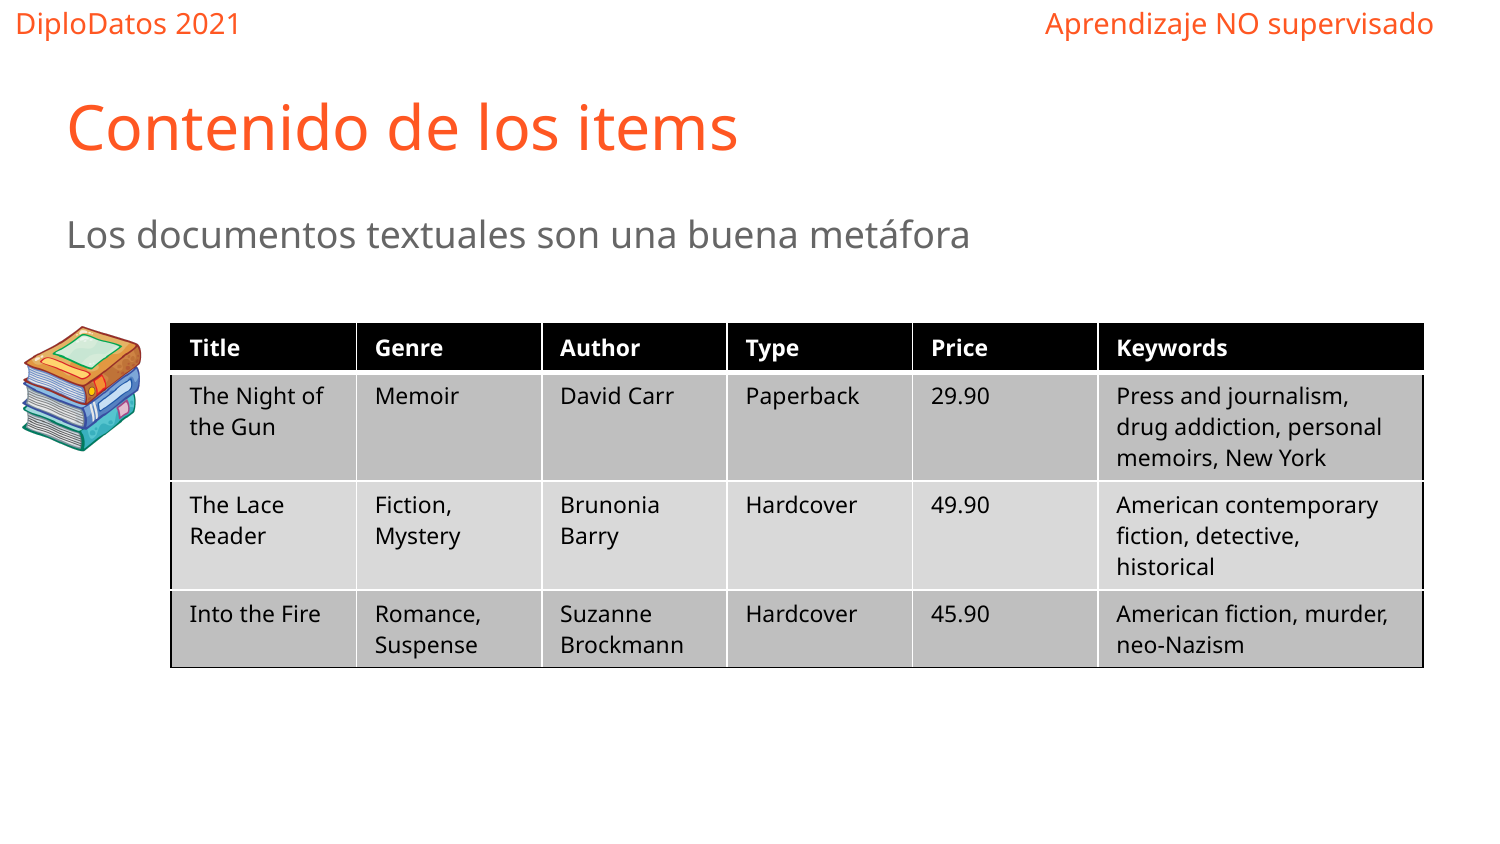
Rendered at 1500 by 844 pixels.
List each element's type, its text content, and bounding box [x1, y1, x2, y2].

table_cell Romance, Suspense [357, 591, 541, 667]
table_cell American contemporary fiction, detective, historical [1099, 482, 1422, 589]
text_box Contenido de los items [51, 72, 1449, 167]
text_box Los documentos textuales son una buena metáfora [51, 189, 1449, 750]
table_cell 29.90 [913, 375, 1097, 480]
table_cell Fiction, Mystery [357, 482, 541, 589]
table_header Keywords [1099, 325, 1422, 370]
table_cell Hardcover [728, 482, 912, 589]
table_cell Hardcover [728, 591, 912, 667]
table_cell American fiction, murder, neo-Nazism [1099, 591, 1422, 667]
table_cell Brunonia Barry [543, 482, 726, 589]
table_cell The Lace Reader [172, 482, 356, 589]
table_cell Into the Fire [172, 591, 356, 667]
table_cell Memoir [357, 375, 541, 480]
table_header Price [913, 325, 1097, 370]
table_header Type [728, 325, 912, 370]
table_cell The Night of the Gun [172, 375, 356, 480]
picture [17, 323, 148, 455]
table_cell 49.90 [913, 482, 1097, 589]
table_cell Paperback [728, 375, 912, 480]
table_cell 45.90 [913, 591, 1097, 667]
table_cell Press and journalism, drug addiction, personal memoirs, New York [1099, 375, 1422, 480]
table_cell David Carr [543, 375, 726, 480]
table_cell Suzanne Brockmann [543, 591, 726, 667]
table_header Author [543, 325, 726, 370]
table_header Title [172, 325, 356, 370]
table_header Genre [357, 325, 541, 370]
